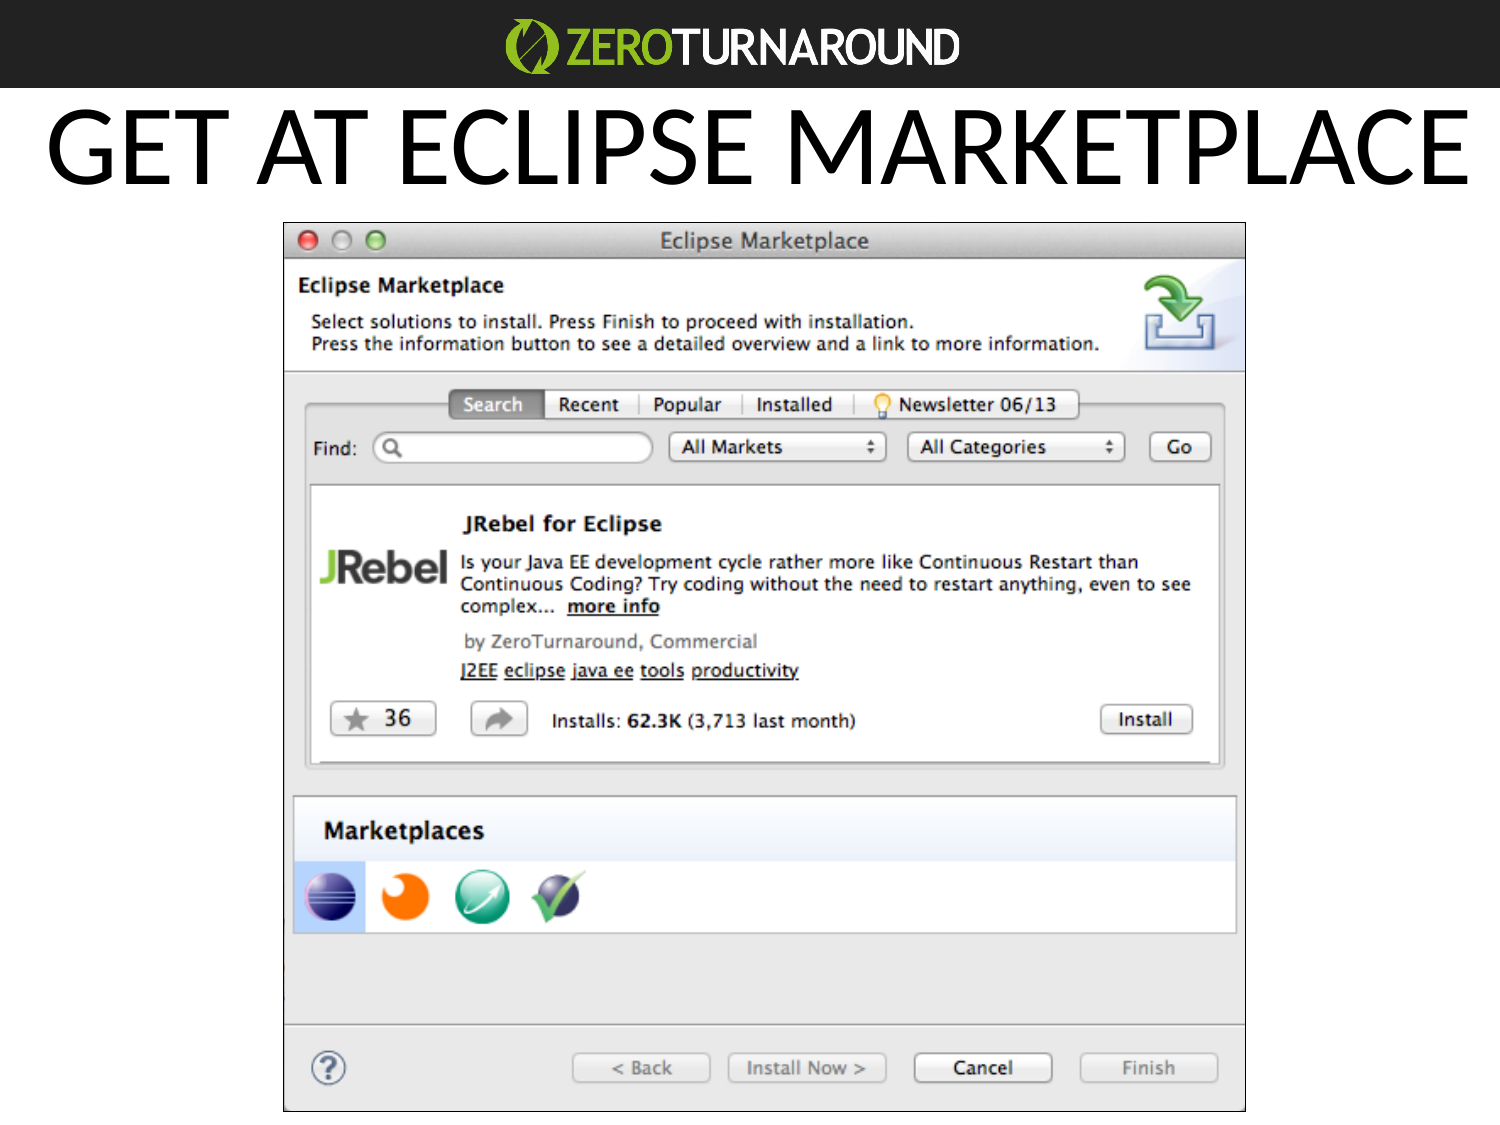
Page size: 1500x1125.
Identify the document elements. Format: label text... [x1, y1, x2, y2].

picture [283, 222, 1246, 1112]
title GET AT ECLIPSE MARKETPLACE [19, 45, 1500, 233]
